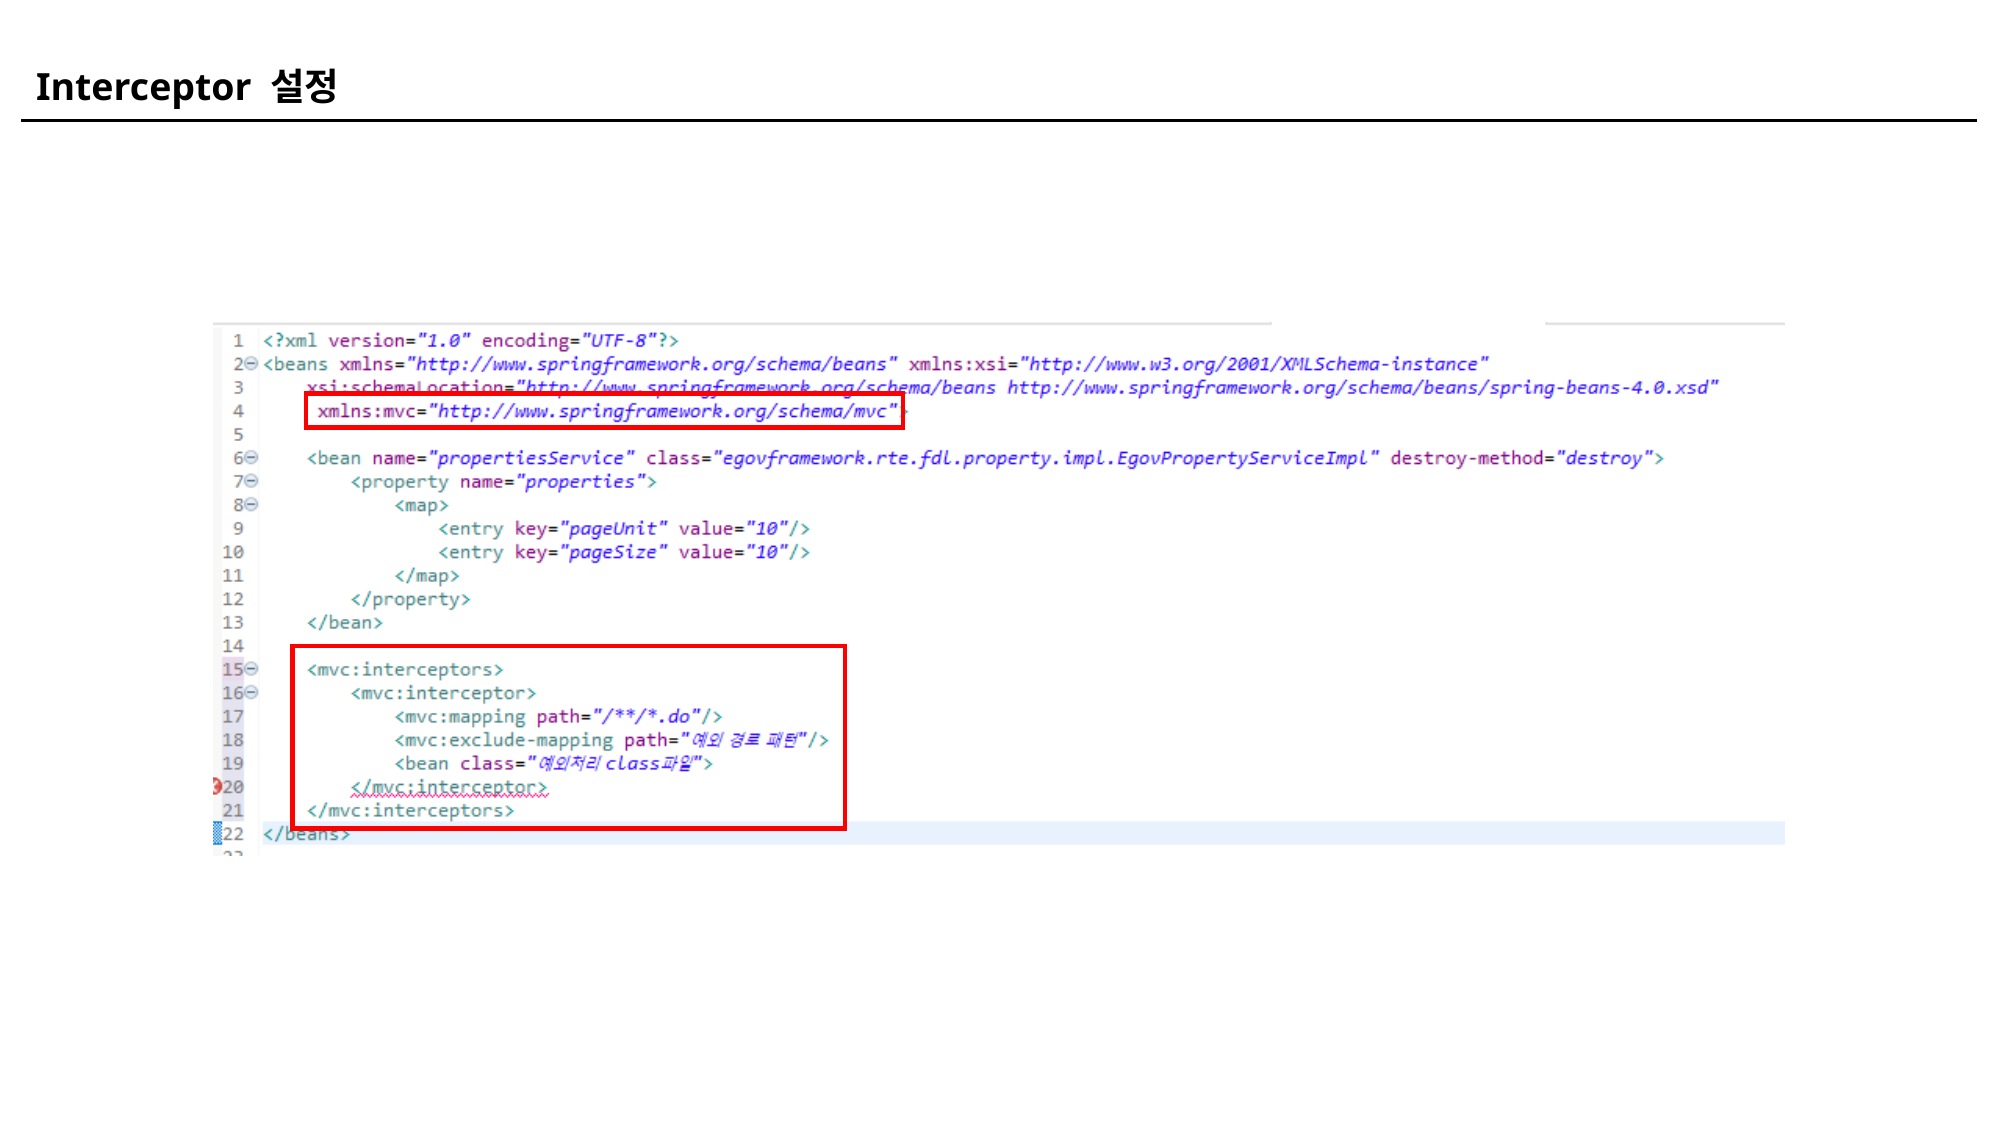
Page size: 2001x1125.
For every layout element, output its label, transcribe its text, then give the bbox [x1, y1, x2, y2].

text_box Interceptor 설정 [21, 55, 1978, 116]
picture [213, 322, 1785, 856]
